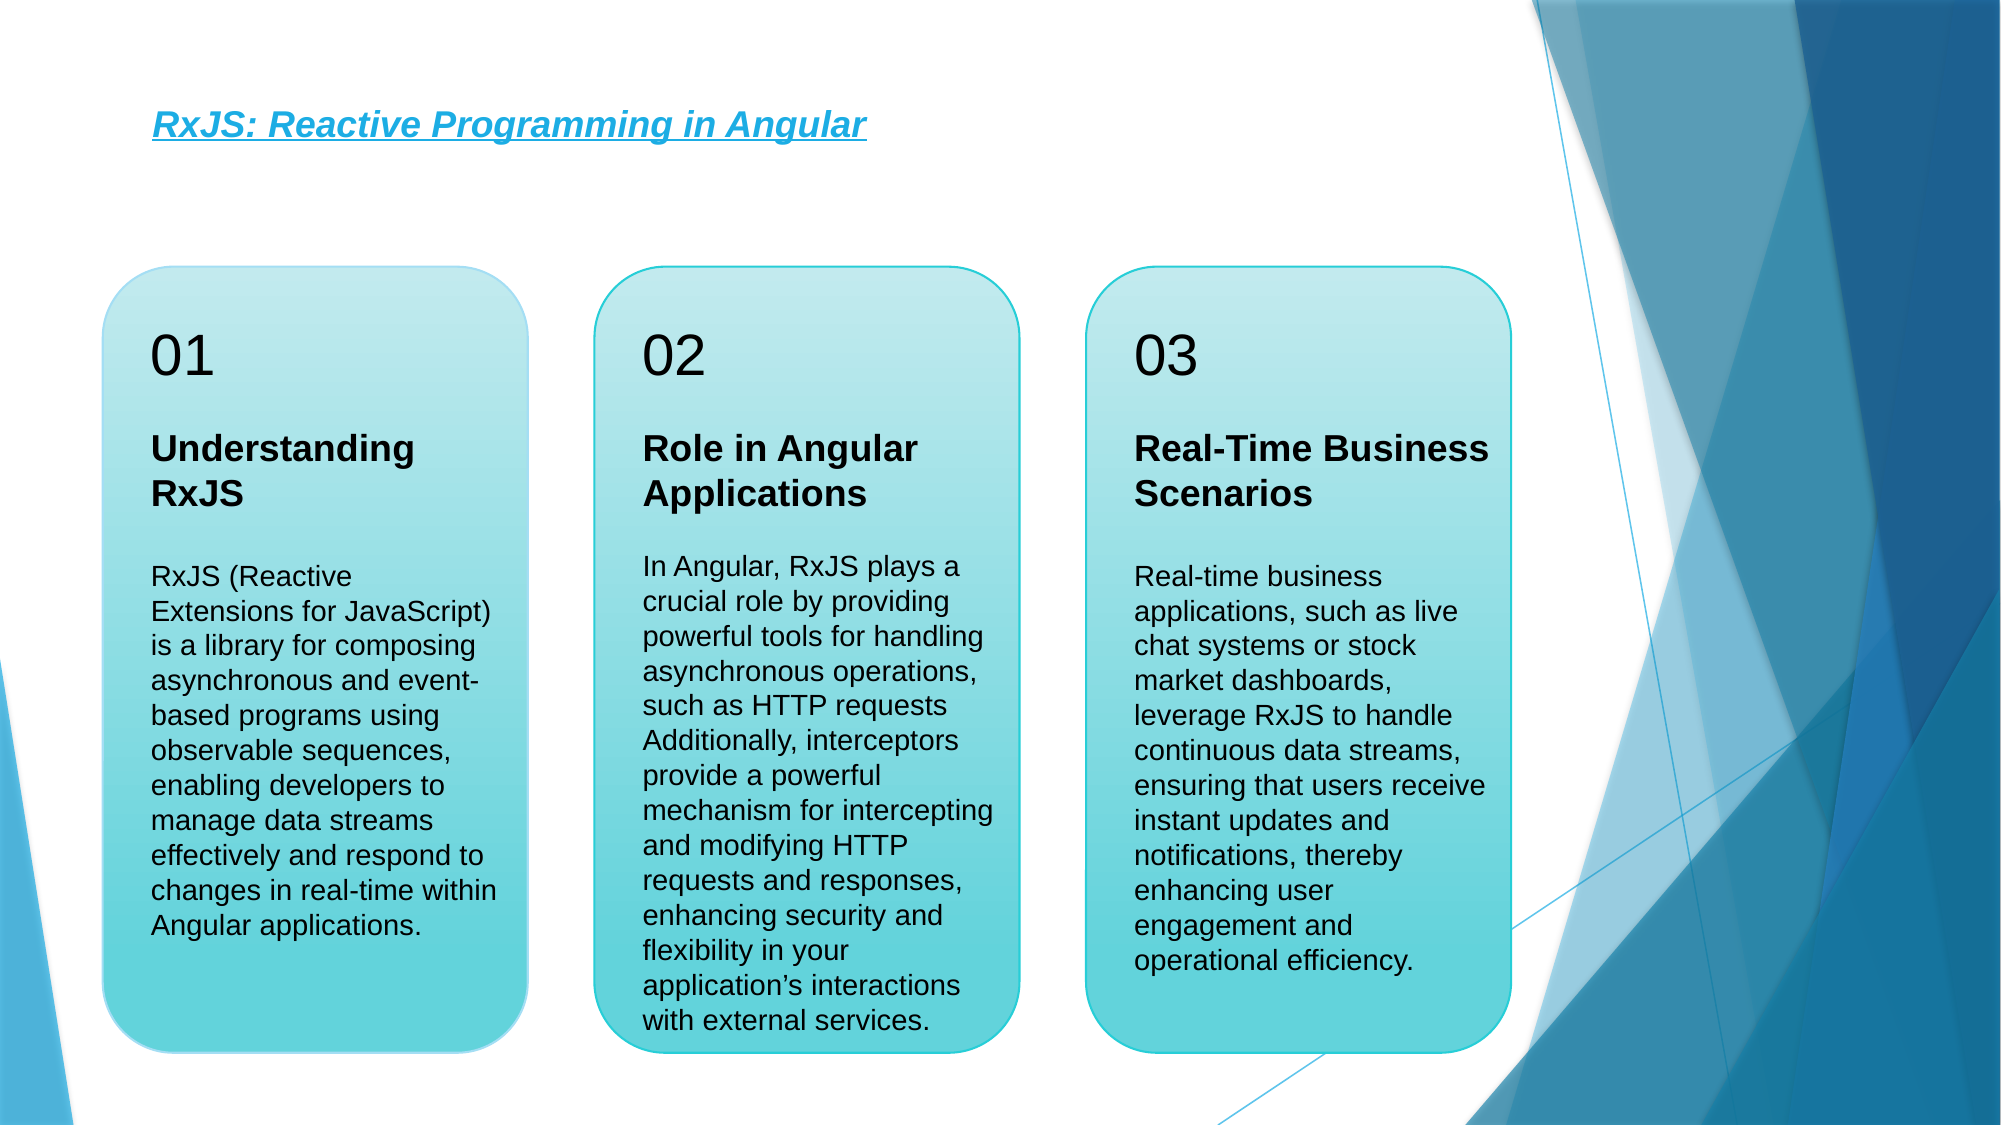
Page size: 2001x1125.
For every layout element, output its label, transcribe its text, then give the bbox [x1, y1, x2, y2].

text_box RxJS: Reactive Programming in Angular [137, 92, 913, 185]
text_box 01 [136, 309, 528, 395]
text_box [1084, 265, 1513, 1054]
text_box RxJS (Reactive Extensions for JavaScript) is a library for composing asynchronous and event-based programs using observable sequences, enabling developers to manage data streams effectively and respond to changes in real-time within Angular applications. [136, 549, 518, 949]
text_box In Angular, RxJS plays a crucial role by providing powerful tools for handling asynchronous operations, such as HTTP requests Additionally, interceptors provide a powerful mechanism for intercepting and modifying HTTP requests and responses, enhancing security and flexibility in your application’s interactions with external services. [627, 539, 1010, 1044]
text_box Real-time business applications, such as live chat systems or stock market dashboards, leverage RxJS to handle continuous data streams, ensuring that users receive instant updates and notifications, thereby enhancing user engagement and operational efficiency. [1119, 549, 1502, 984]
text_box 02 [627, 309, 1020, 395]
text_box [101, 265, 529, 1054]
text_box [593, 265, 1021, 1043]
text_box [629, 1044, 985, 1054]
text_box Real-Time Business Scenarios [1119, 416, 1545, 522]
text_box Role in Angular Applications [627, 416, 1053, 522]
text_box 03 [1119, 309, 1511, 395]
text_box Understanding RxJS [136, 416, 503, 522]
